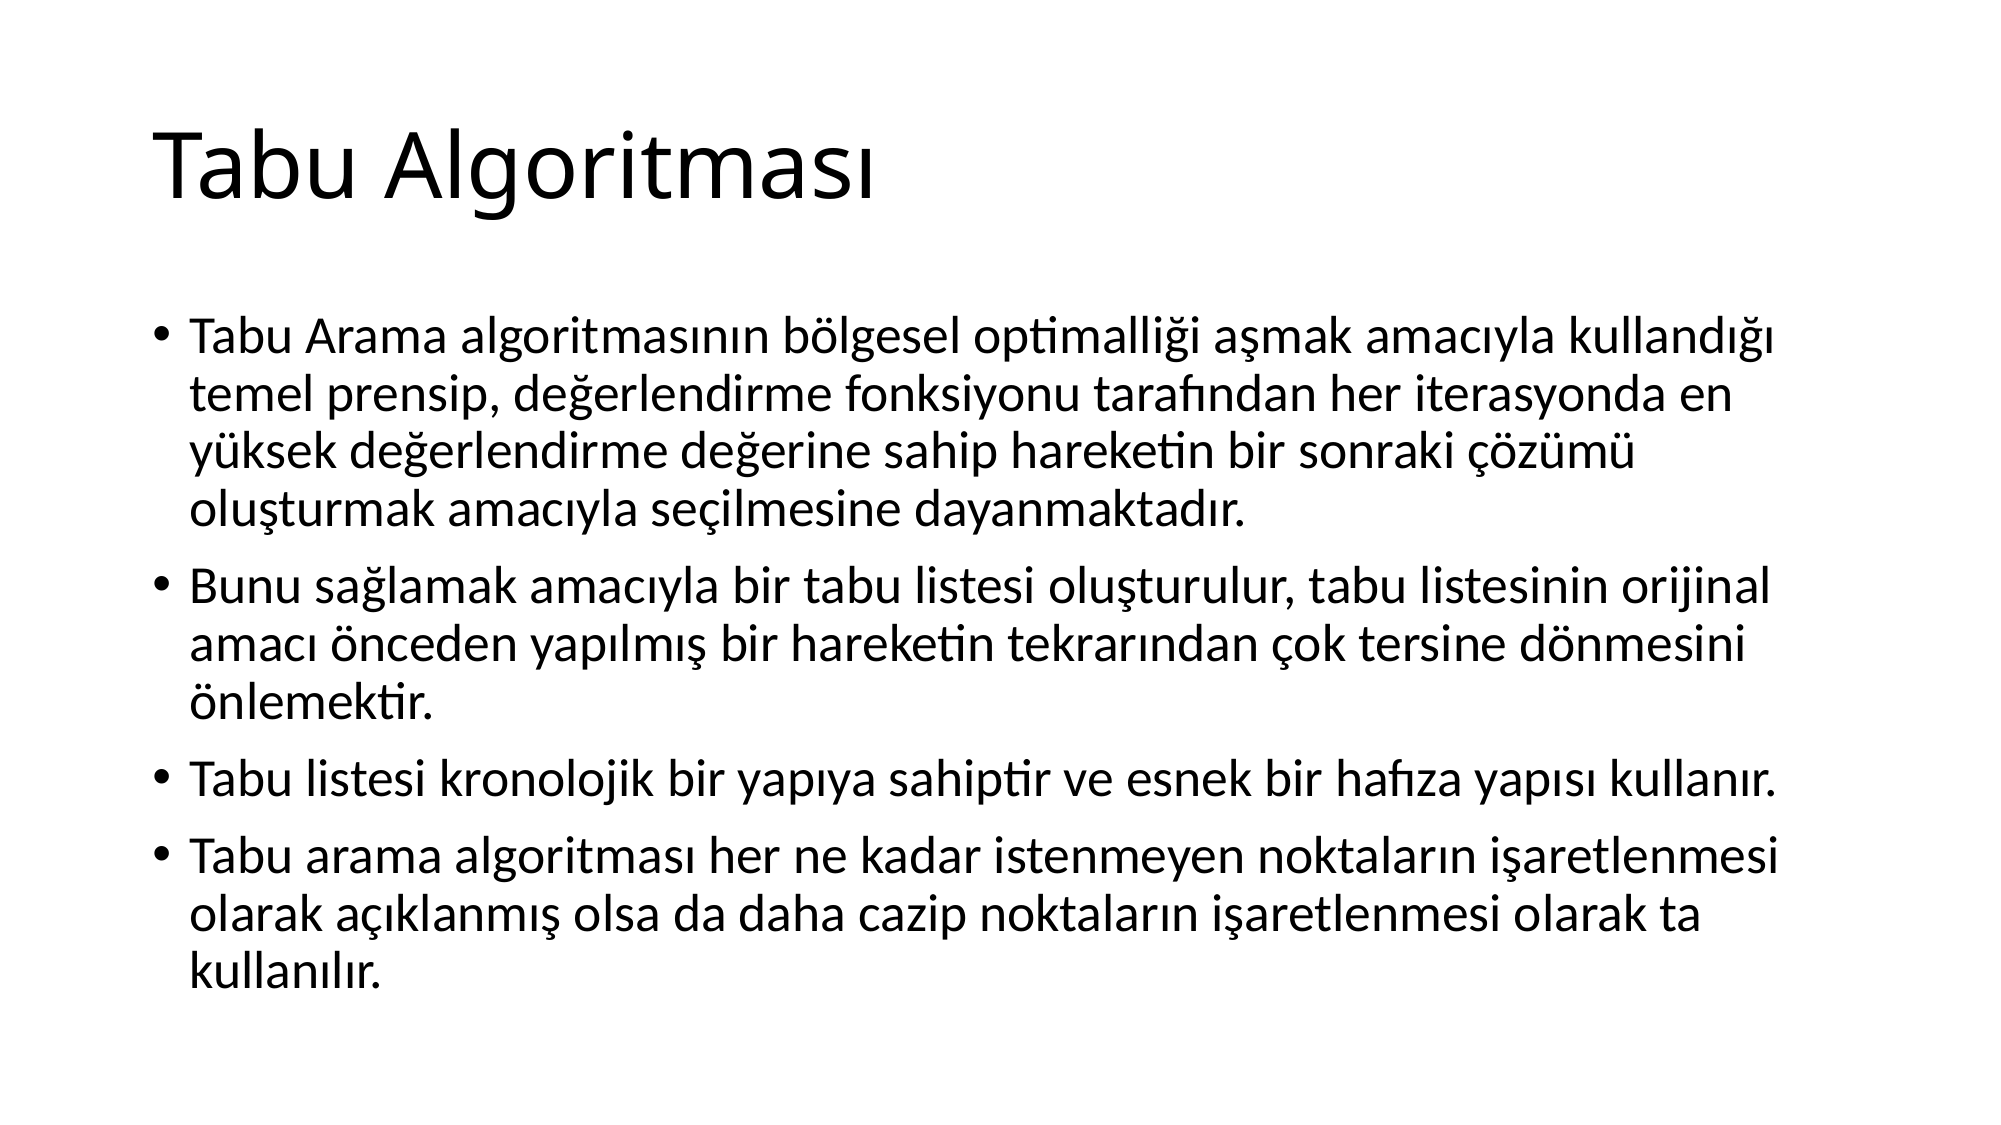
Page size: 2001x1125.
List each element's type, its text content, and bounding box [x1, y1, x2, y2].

list Tabu Arama algoritmasının bölgesel optimalliği aşmak amacıyla kullandığı temel prensip, değerlendirme fonksiyonu tarafından her iterasyonda en yüksek değerlendirme değerine sahip hareketin bir sonraki çözümü oluşturmak amacıyla seçilmesine dayanmaktadır. Bunu sağlamak amacıyla bir tabu listesi oluşturulur, tabu listesinin orijinal amacı önceden yapılmış bir hareketin tekrarından çok tersine dönmesini önlemektir. Tabu listesi kronolojik bir yapıya sahiptir ve esnek bir hafıza yapısı kullanır. Tabu arama algoritması her ne kadar istenmeyen noktaların işaretlenmesi olarak açıklanmış olsa da daha cazip noktaların işaretlenmesi olarak ta kullanılır. [137, 299, 1863, 1014]
title Tabu Algoritması [137, 59, 1863, 278]
